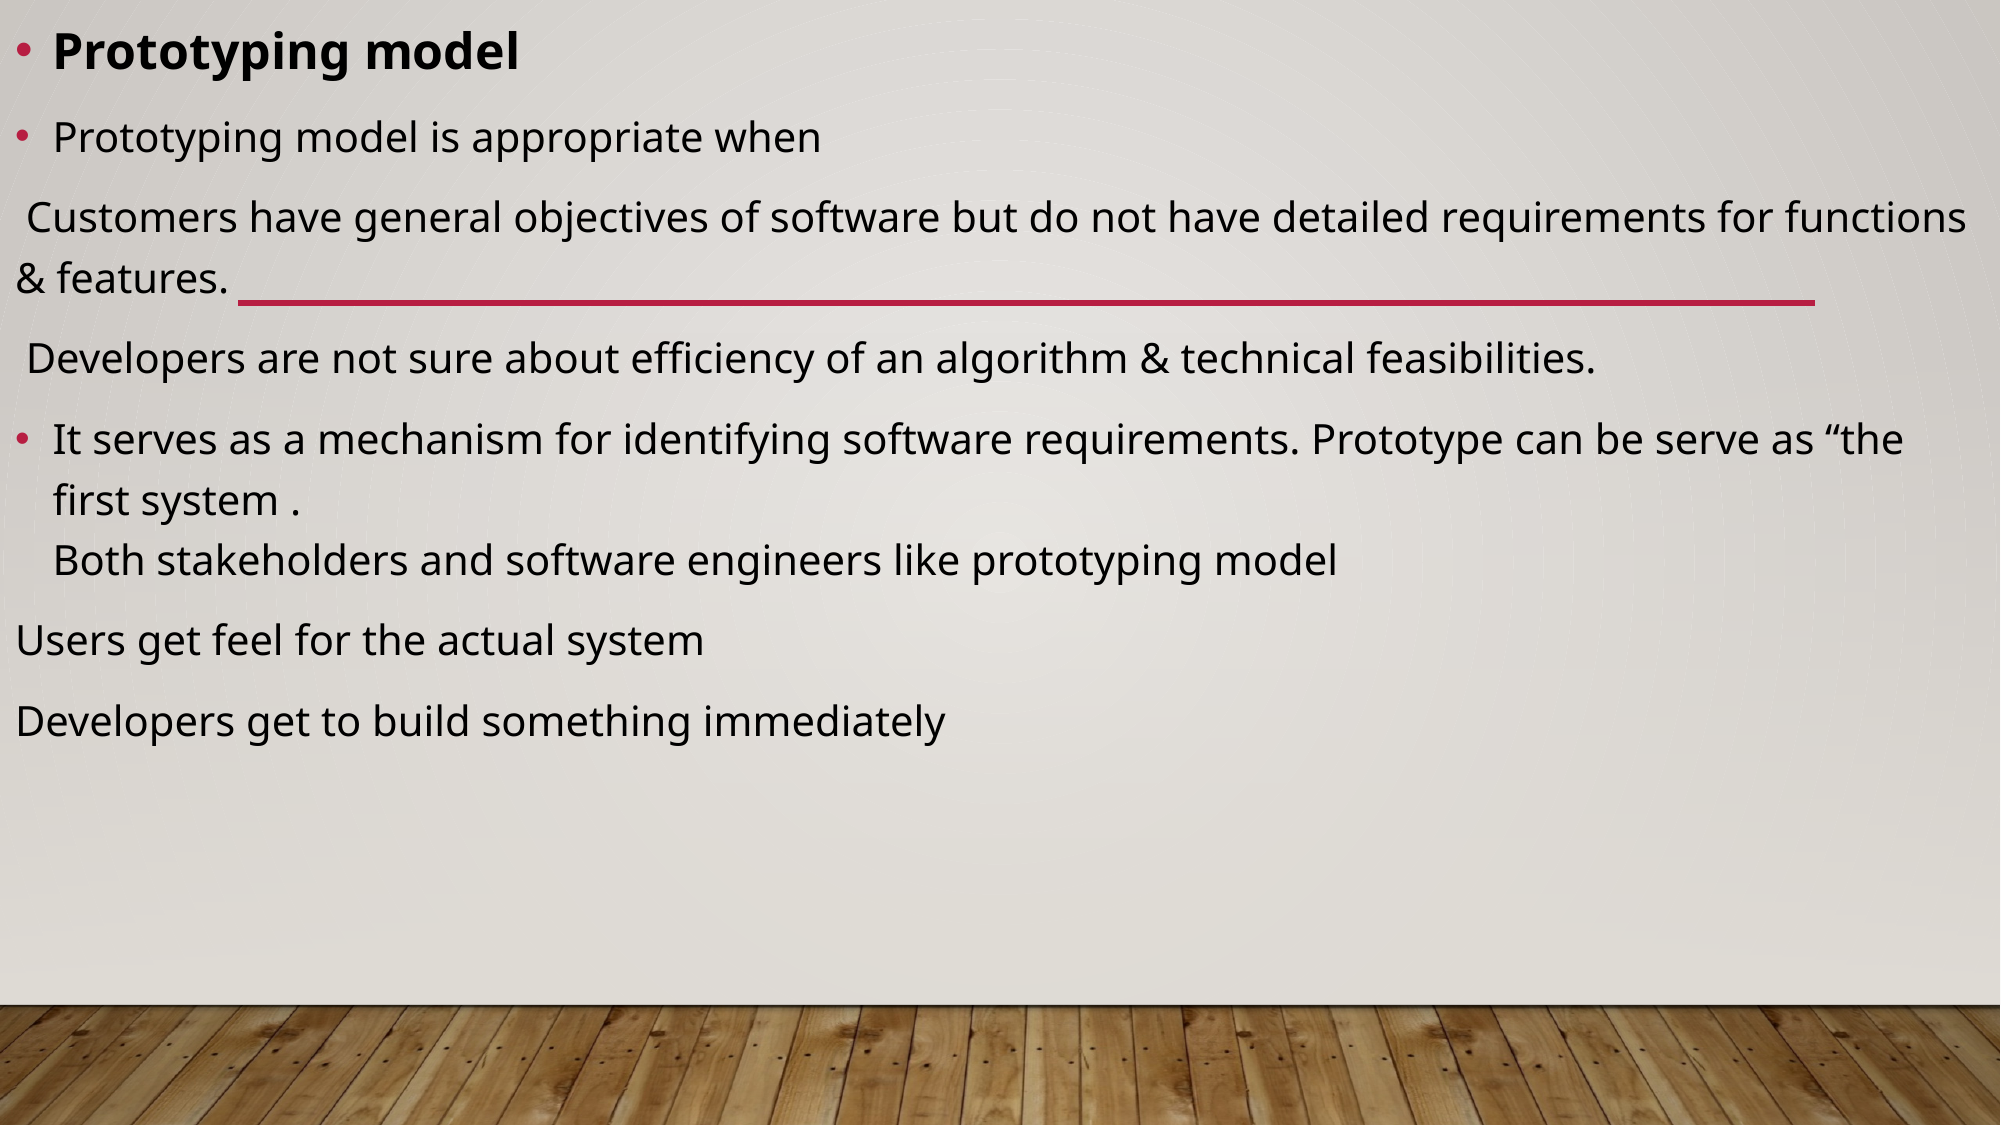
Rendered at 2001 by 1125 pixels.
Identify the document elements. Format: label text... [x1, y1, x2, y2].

picture [0, 1005, 2000, 1125]
list Prototyping model Prototyping model is appropriate when Customers have general objectives of software but do not have detailed requirements for functions & features. Developers are not sure about efficiency of an algorithm & technical feasibilities. It serves as a mechanism for identifying software requirements. Prototype can be serve as “the first system . Both stakeholders and software engineers like prototyping model Users get feel for the actual system Developers get to build something immediately [0, 0, 2000, 1005]
